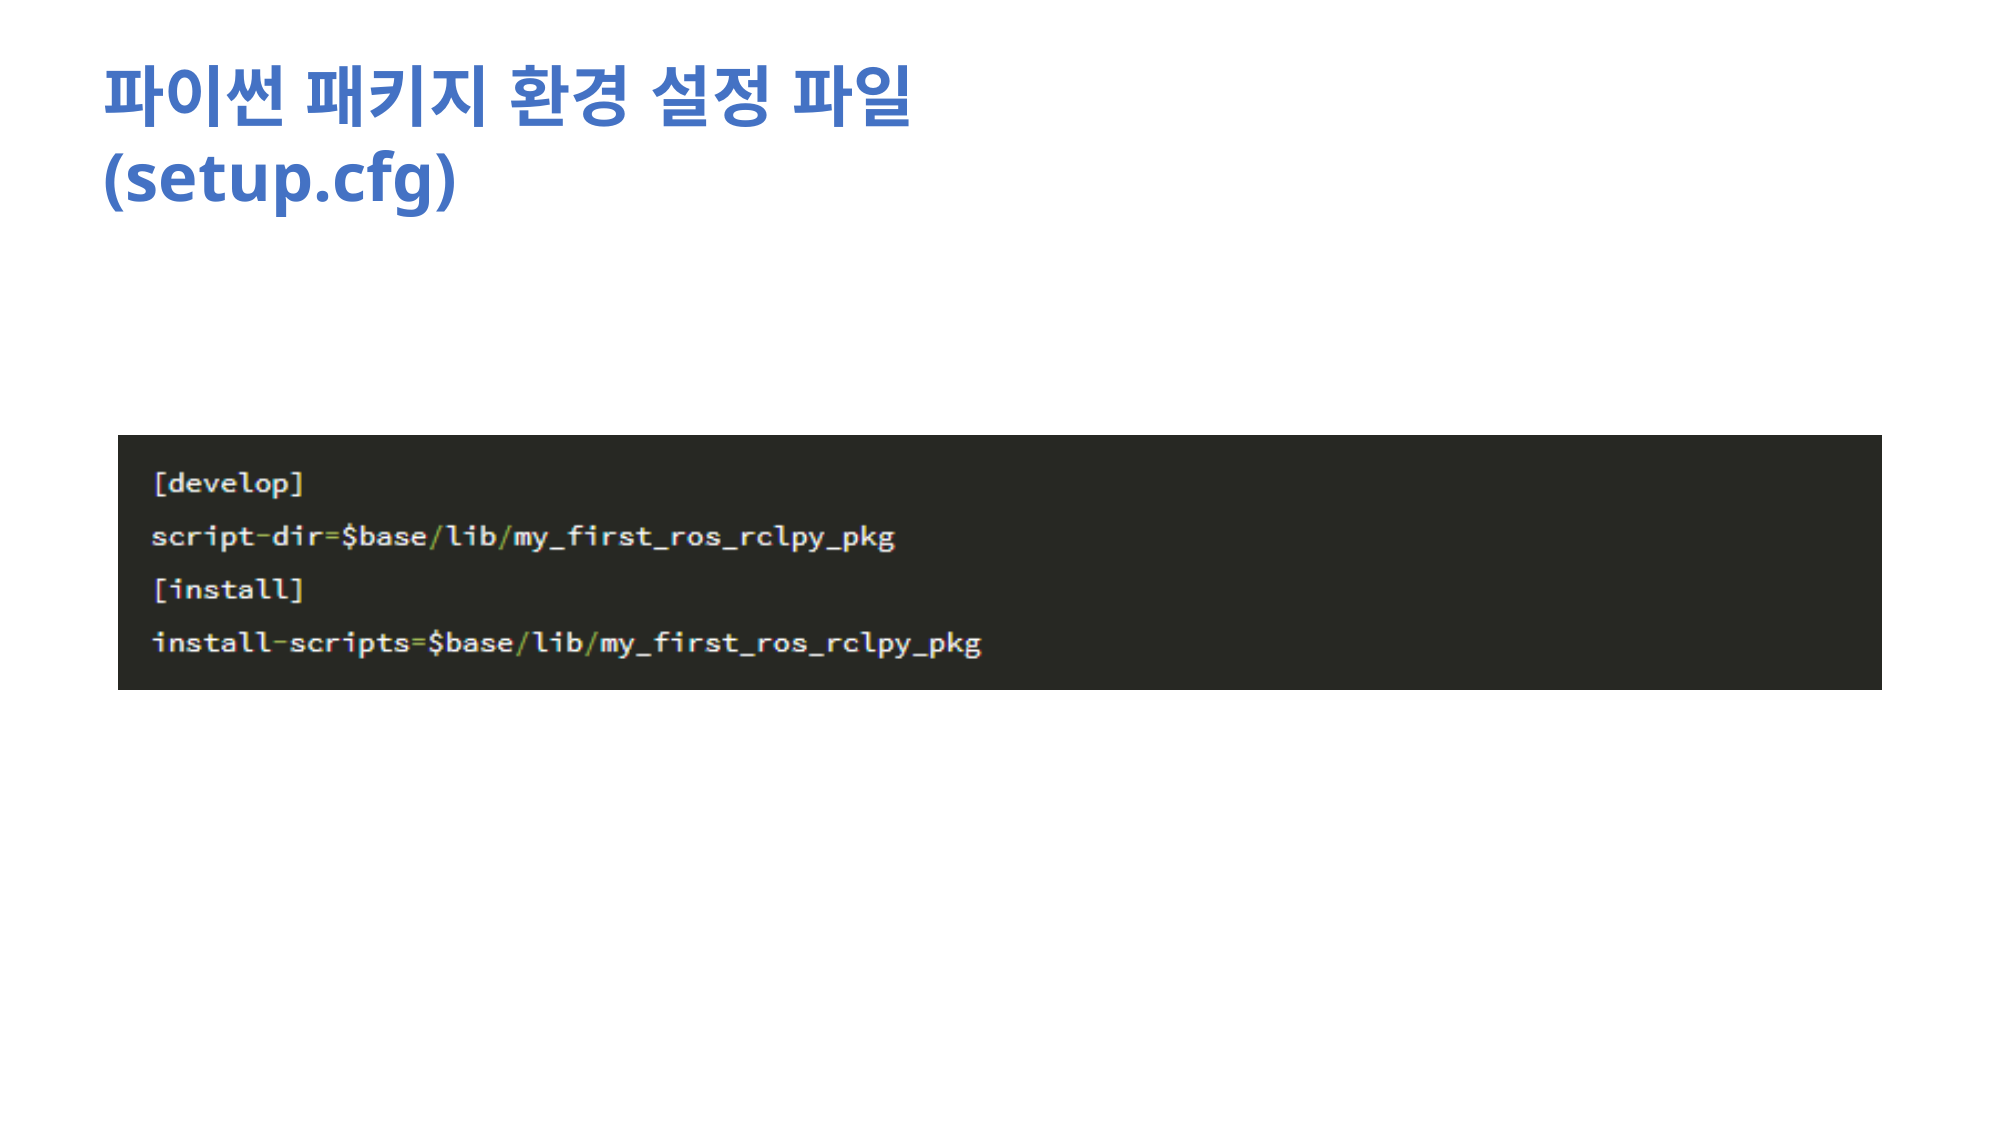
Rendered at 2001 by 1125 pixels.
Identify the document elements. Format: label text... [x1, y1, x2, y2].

text_box 파이썬 패키지 환경 설정 파일 (setup.cfg) [88, 47, 932, 222]
picture [118, 435, 1882, 690]
